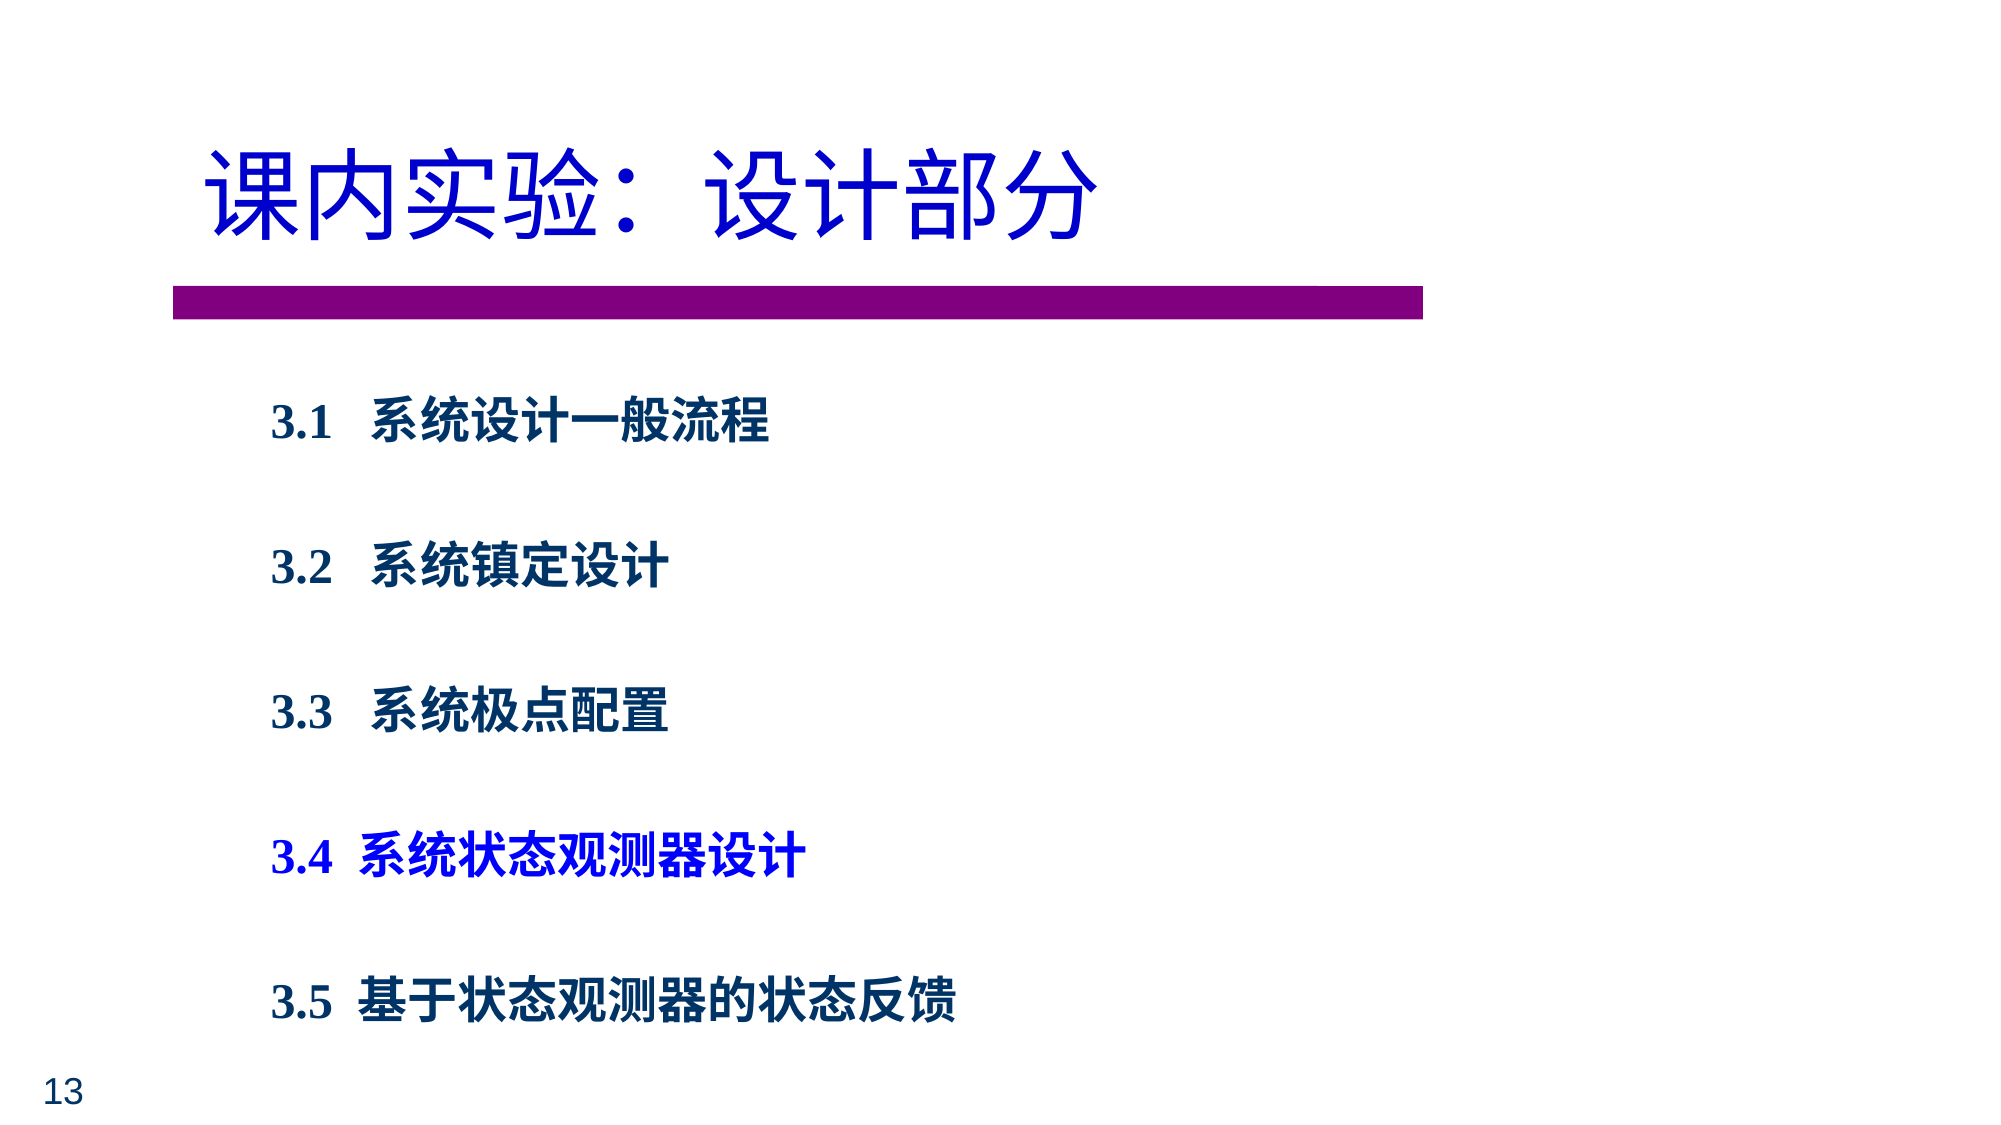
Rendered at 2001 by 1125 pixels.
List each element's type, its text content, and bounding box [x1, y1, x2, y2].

text_box 3.1 系统设计一般流程 3.2 系统镇定设计 3.3 系统极点配置 3.4 系统状态观测器设计 3.5 基于状态观测器的状态反馈 [255, 321, 1603, 1037]
text_box 课内实验：设计部分 [173, 125, 1130, 261]
slide_number 13 [12, 1058, 115, 1120]
